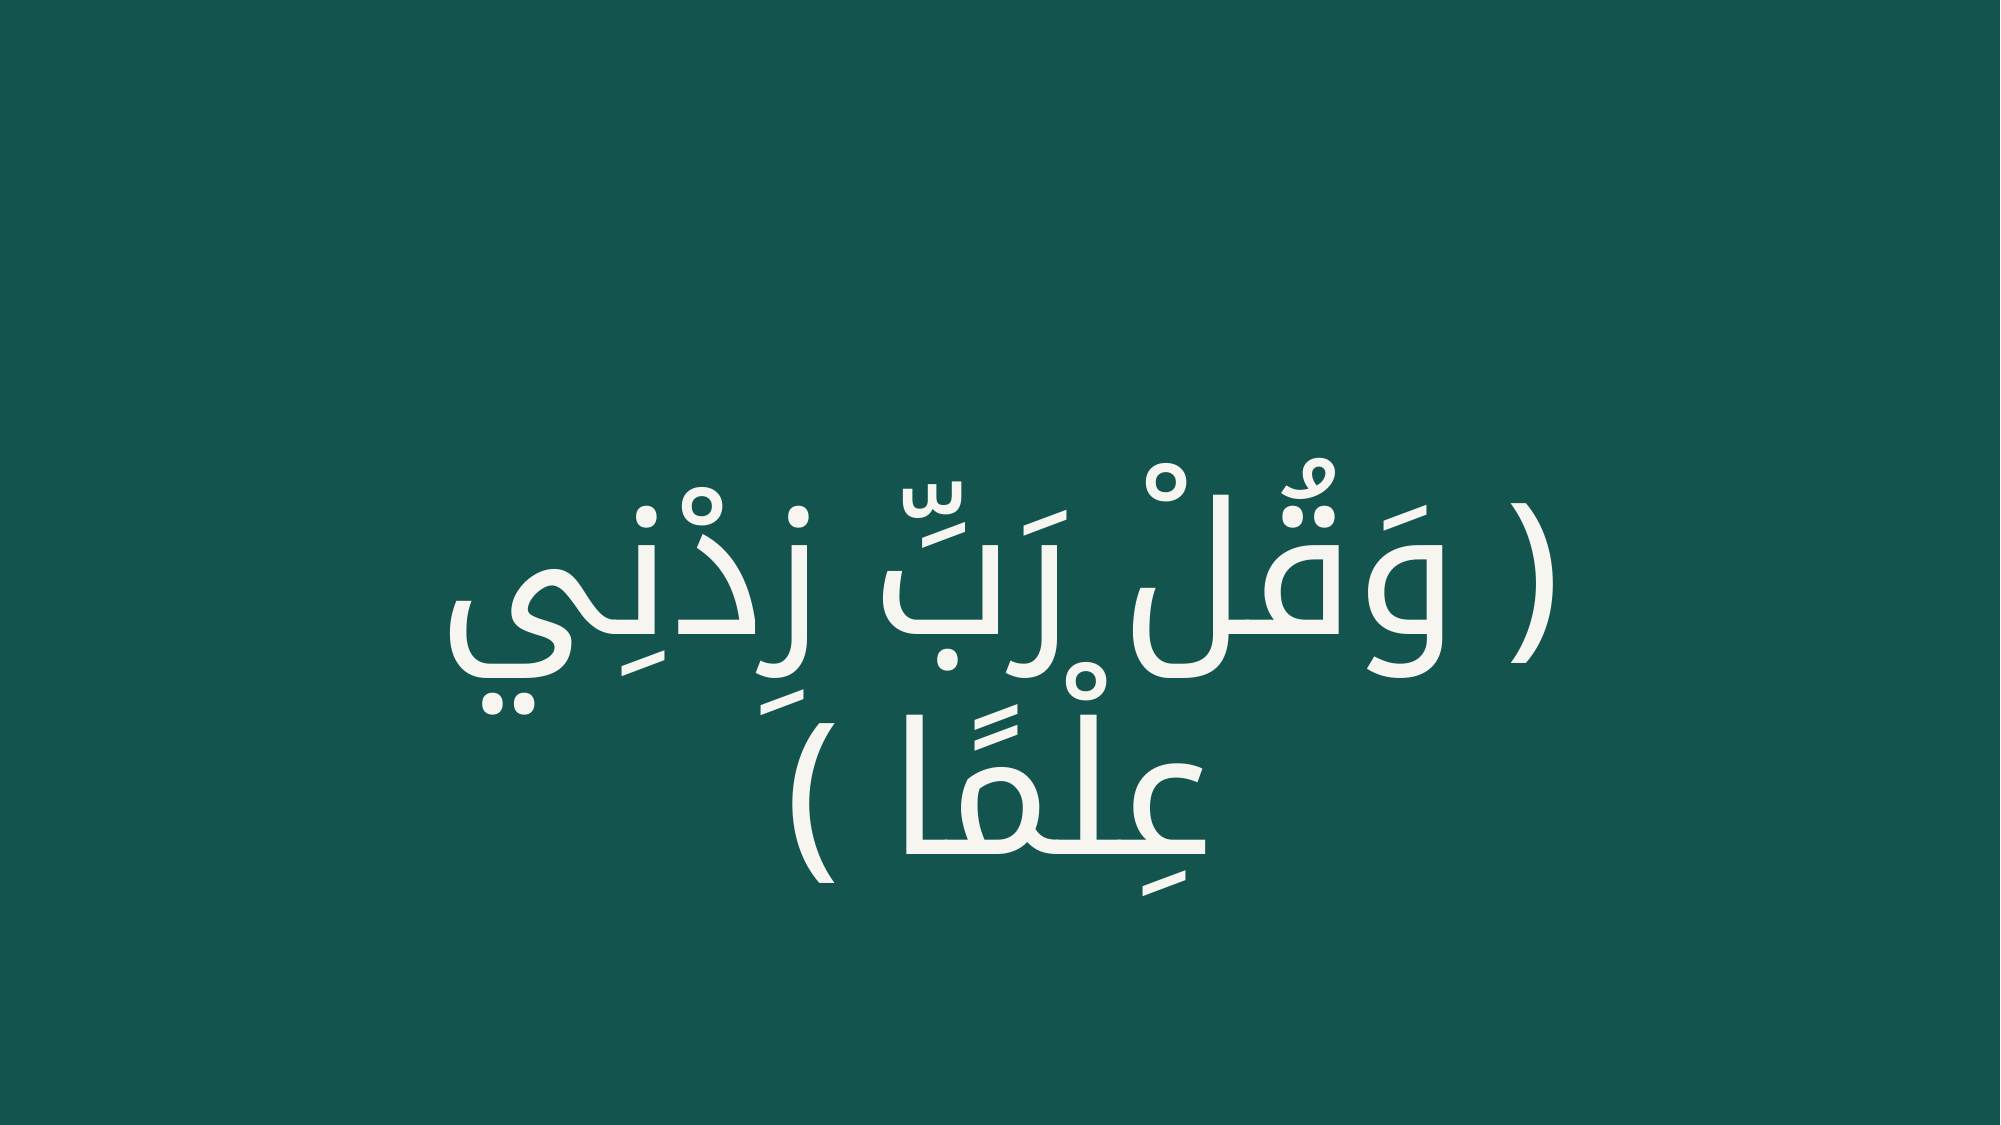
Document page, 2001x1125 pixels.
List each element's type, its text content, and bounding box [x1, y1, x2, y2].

text_box ﴿ وَقُلْ رَبِّ زِدْنِي عِلْمًا ﴾ [285, 443, 1715, 899]
